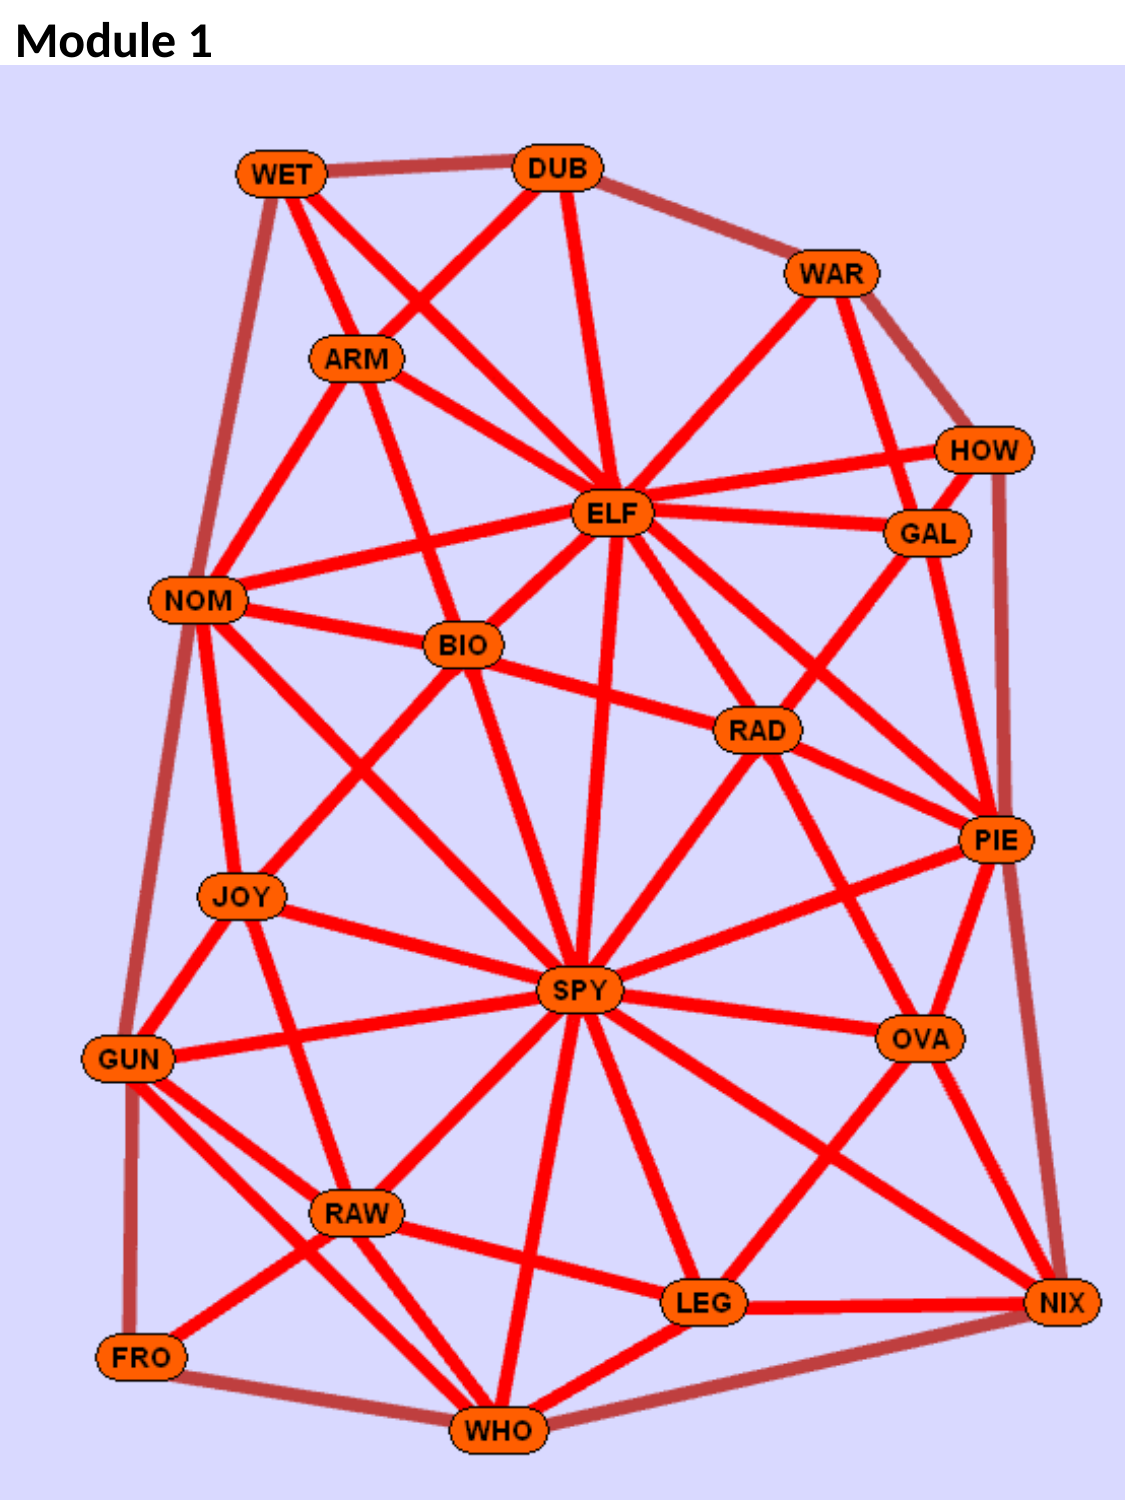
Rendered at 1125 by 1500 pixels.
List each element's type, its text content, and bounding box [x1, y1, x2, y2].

text_box Module 1 [0, 0, 490, 65]
picture [0, 65, 1125, 1500]
